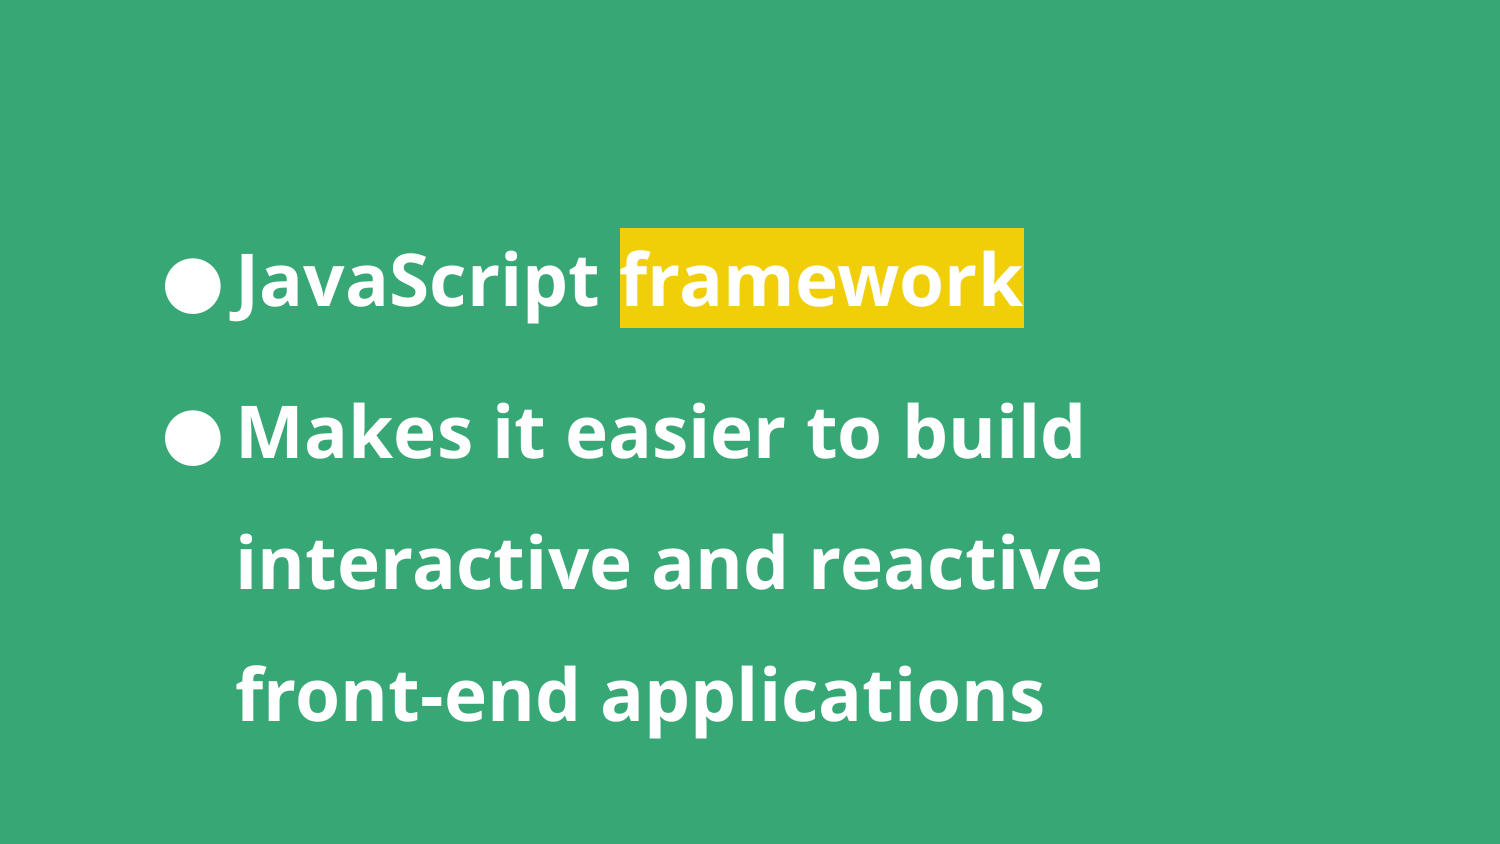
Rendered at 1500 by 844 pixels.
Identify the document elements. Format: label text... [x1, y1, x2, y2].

title JavaScript framework Makes it easier to build interactive and reactive front-end applications [145, 311, 1296, 751]
